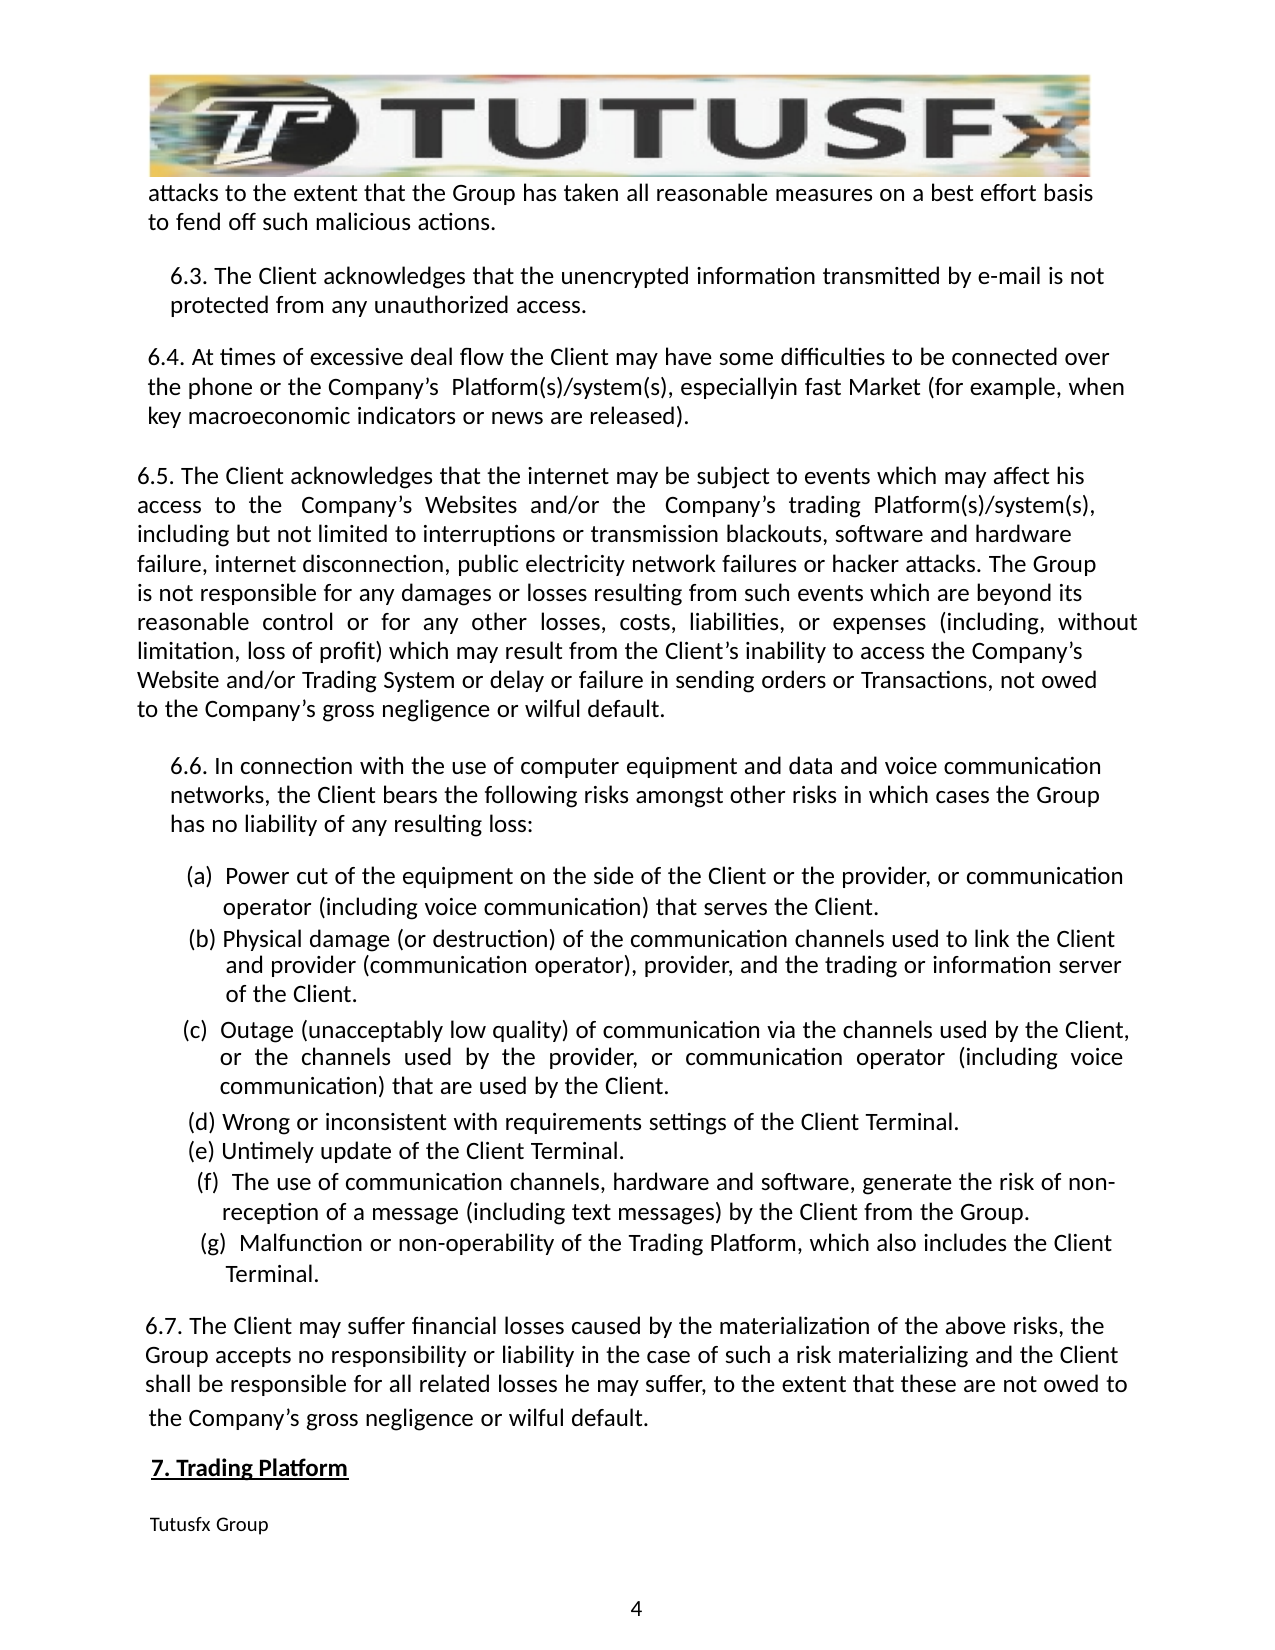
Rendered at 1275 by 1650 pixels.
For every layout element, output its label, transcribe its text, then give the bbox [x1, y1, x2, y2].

text_box 7. Trading Platform [151, 1456, 349, 1489]
text_box reception of a message (including text messages) by the Client from the Group. [221, 1197, 1031, 1231]
text_box (d) Wrong or inconsistent with requirements settings of the Client Terminal. (e) Untimely update of the Client Terminal. [187, 1110, 961, 1172]
text_box 4 [630, 1597, 643, 1629]
text_box Terminal. [225, 1262, 321, 1295]
text_box 6.7. The Client may suffer financial losses caused by the materialization of the above risks, the Group accepts no responsibility or liability in the case of such a risk materializing and the Client shall be responsible for all related losses he may suffer, to the extent that these are not owed to [145, 1314, 1128, 1406]
text_box operator (including voice communication) that serves the Client. [222, 895, 880, 927]
text_box 6.6. In connection with the use of computer equipment and data and voice communication networks, the Client bears the following risks amongst other risks in which cases the Group has no liability of any resulting loss: [170, 754, 1103, 845]
text_box (a) Power cut of the equipment on the side of the Client or the provider, or communication [185, 864, 1125, 897]
text_box 6.3. The Client acknowledges that the unencrypted information transmitted by e-mail is not protected from any unauthorized access. [170, 264, 1105, 326]
text_box Tutusfx Group [149, 1514, 269, 1543]
text_box attacks to the extent that the Group has taken all reasonable measures on a best effort basis to fend off such malicious actions. [148, 184, 1094, 243]
text_box 6.5. The Client acknowledges that the internet may be subject to events which may affect his access to the Company’s Websites and/or the Company’s trading Platform(s)/system(s), including but not limited to interruptions or transmission blackouts, software and hardware failure, internet disconnection, public electricity network failures or hacker attacks. The Group is not responsible for any damages or losses resulting from such events which are beyond its reasonable control or for any other losses, costs, liabilities, or expenses (including, without limitation, loss of profit) which may result from the Client’s inability to access the Company’s Website and/or Trading System or delay or failure in sending orders or Transactions, not owed to the Company’s gross negligence or wilful default. [137, 464, 1138, 731]
text_box 6.4. At times of excessive deal flow the Client may have some difficulties to be connected over the phone or the Company’s Platform(s)/system(s), especiallyin fast Market (for example, when key macroeconomic indicators or news are released). [147, 345, 1126, 437]
picture [147, 72, 1092, 178]
text_box the Company’s gross negligence or wilful default. [148, 1397, 650, 1439]
text_box (f) The use of communication channels, hardware and software, generate the risk of non- [196, 1170, 1116, 1204]
text_box (c) Outage (unacceptably low quality) of communication via the channels used by the Client, or the channels used by the provider, or communication operator (including voice communication) that are used by the Client. [182, 1018, 1130, 1110]
text_box (b) Physical damage (or destruction) of the communication channels used to link the Client and provider (communication operator), provider, and the trading or information server of the Client. [188, 927, 1123, 1018]
text_box (g) Malfunction or non-operability of the Trading Platform, which also includes the Client [199, 1231, 1113, 1264]
